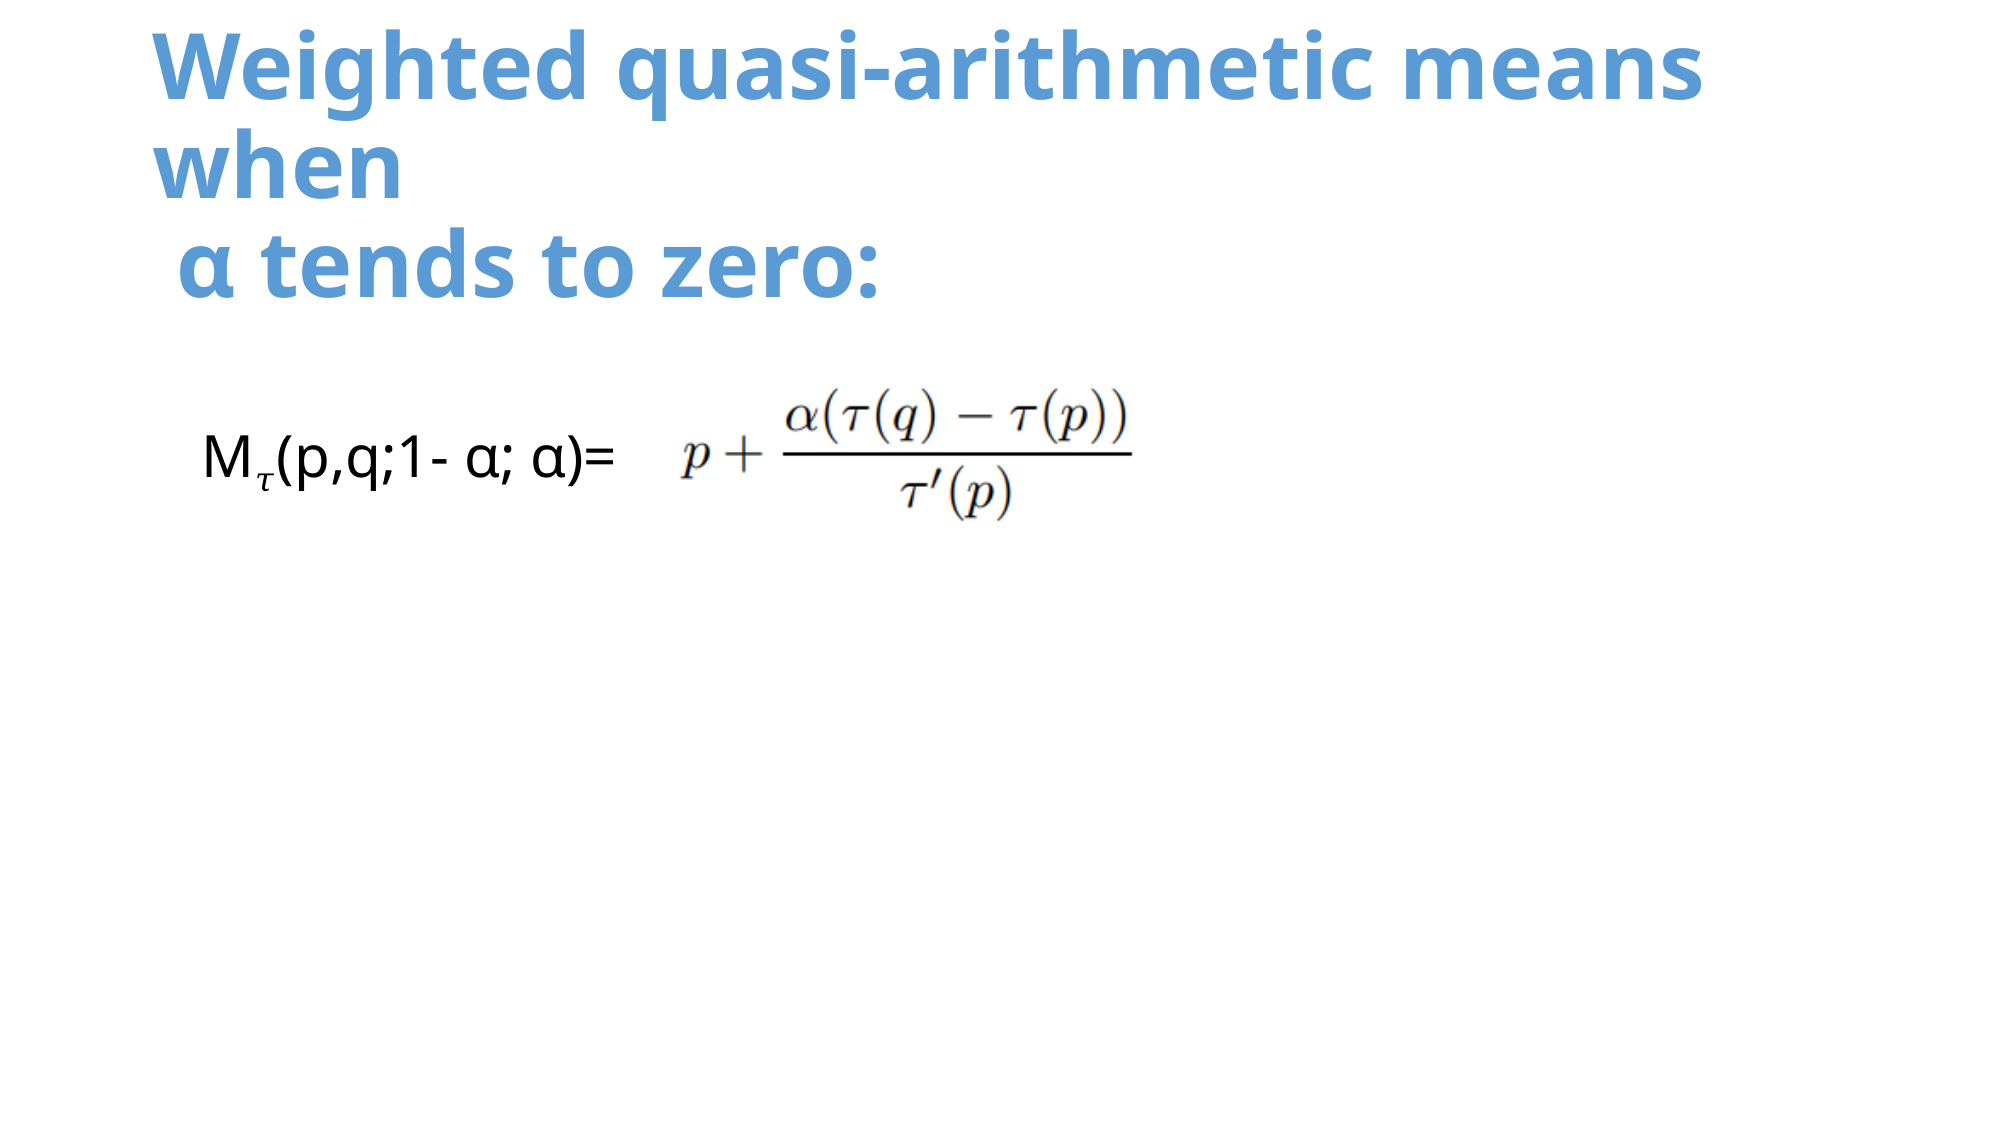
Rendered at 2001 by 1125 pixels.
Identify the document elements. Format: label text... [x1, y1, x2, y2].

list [671, 374, 1134, 533]
text_box M𝜏(p,q;1- α; α)= [187, 411, 633, 506]
title Weighted quasi-arithmetic means when α tends to zero: [137, 59, 1863, 278]
